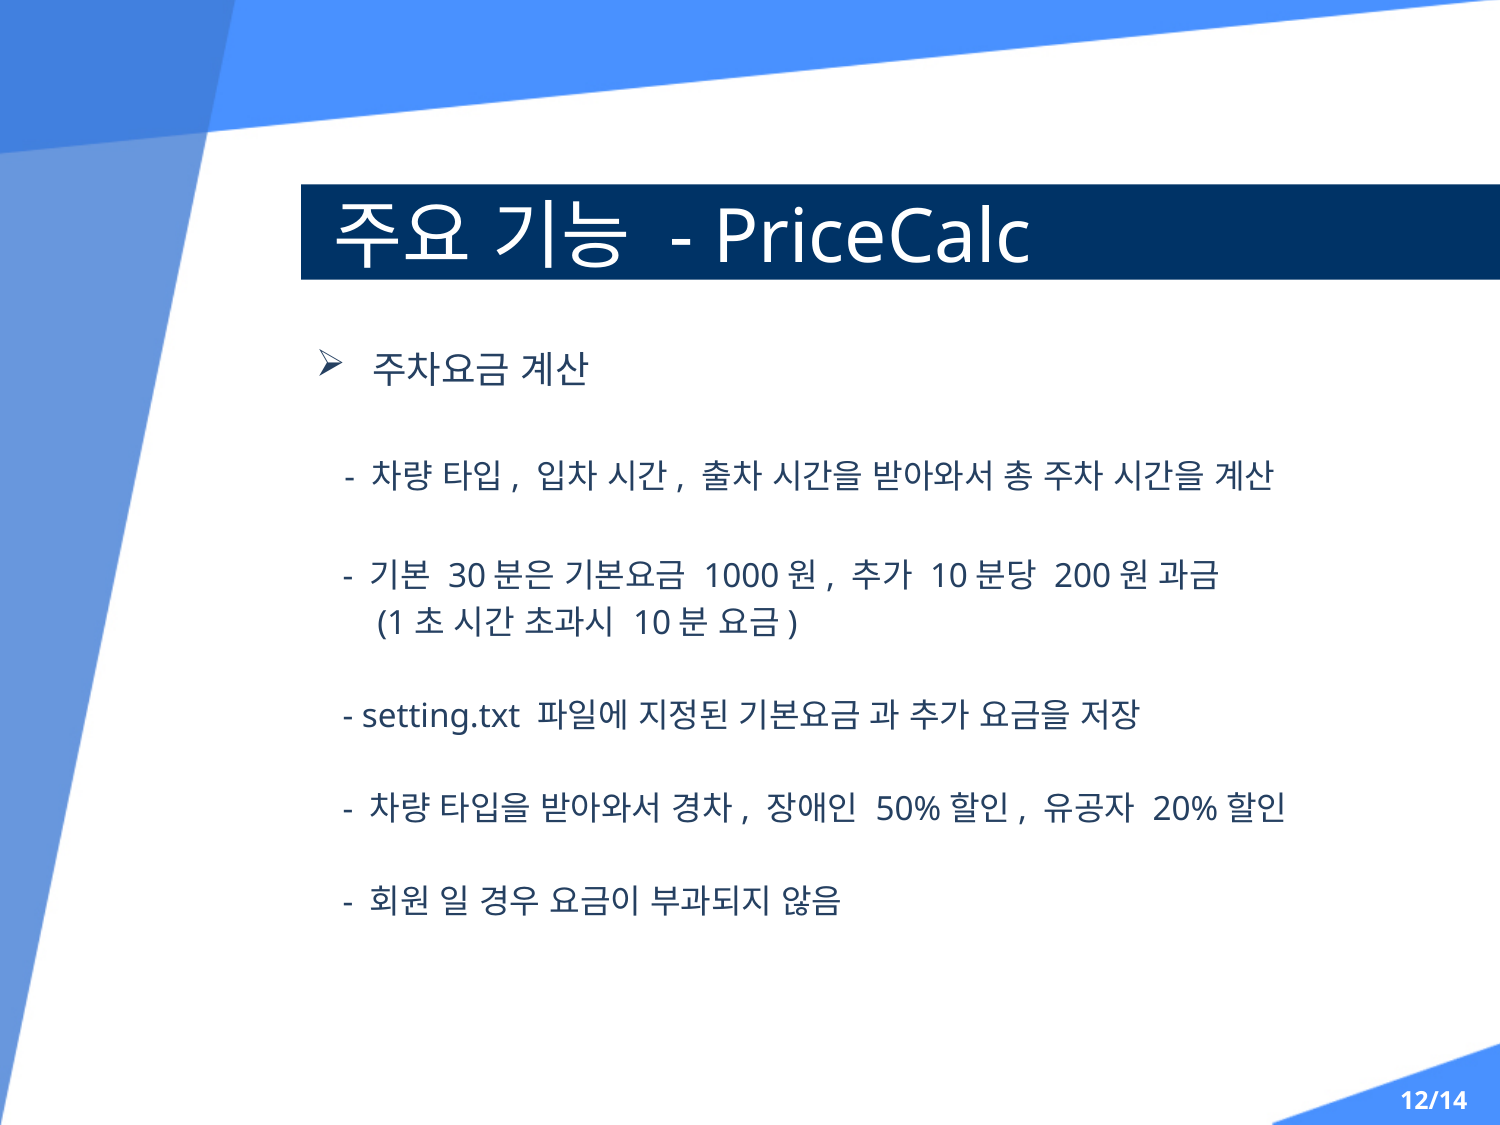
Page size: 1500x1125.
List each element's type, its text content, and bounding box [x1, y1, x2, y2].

picture [0, 0, 1500, 1125]
slide_number 12/14 [1132, 1069, 1483, 1125]
text_box 주요 기능 - PriceCalc [301, 184, 1500, 280]
list 주차요금 계산 - 차량 타입, 입차 시간, 출차 시간을 받아와서 총 주차 시간을 계산 - 기본 30분은 기본요금 1000원, 추가 10분당 200원 과금 (1초 시간 초과시 10분 요금) - setting.txt 파일에 지정된 기본요금 과 추가 요금을 저장 - 차량 타입을 받아와서 경차, 장애인 50%할인, 유공자 20%할인 - 회원 일 경우 요금이 부과되지 않음 [301, 338, 1424, 996]
